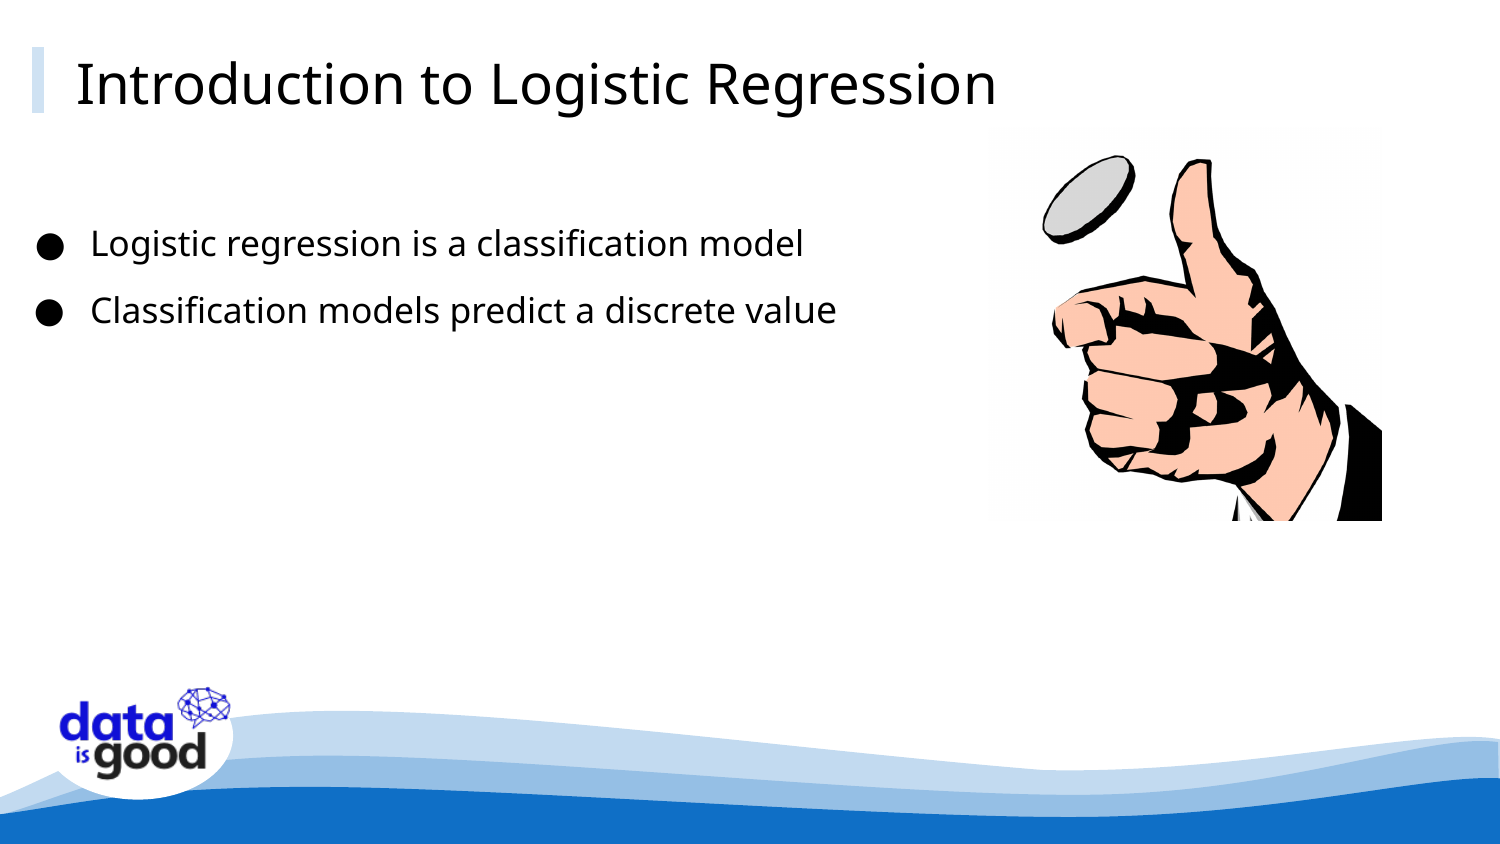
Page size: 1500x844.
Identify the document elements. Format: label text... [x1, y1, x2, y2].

title Introduction to Logistic Regression [61, 33, 1459, 128]
picture [58, 685, 231, 804]
picture [988, 126, 1382, 521]
list Logistic regression is a classification model Classification models predict a discrete value [0, 184, 915, 360]
